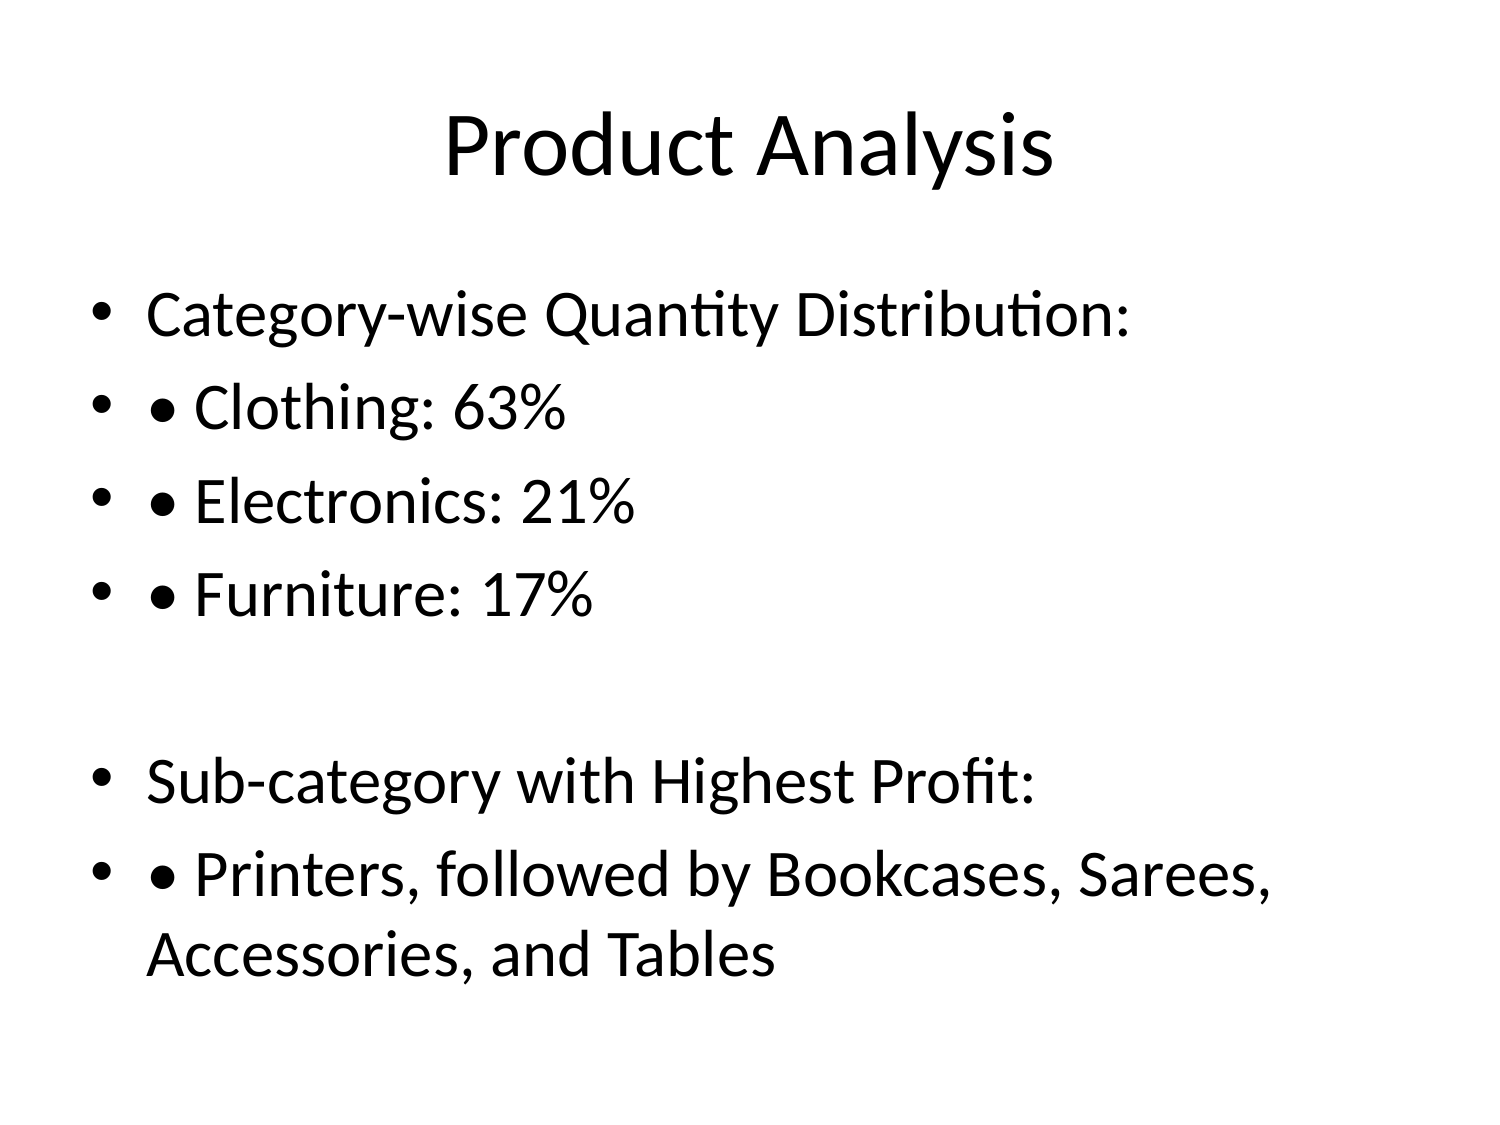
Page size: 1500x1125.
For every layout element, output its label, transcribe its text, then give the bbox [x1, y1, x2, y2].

title Product Analysis [75, 45, 1425, 233]
list Category-wise Quantity Distribution: • Clothing: 63% • Electronics: 21% • Furniture: 17% Sub-category with Highest Profit: • Printers, followed by Bookcases, Sarees, Accessories, and Tables [75, 262, 1425, 1005]
